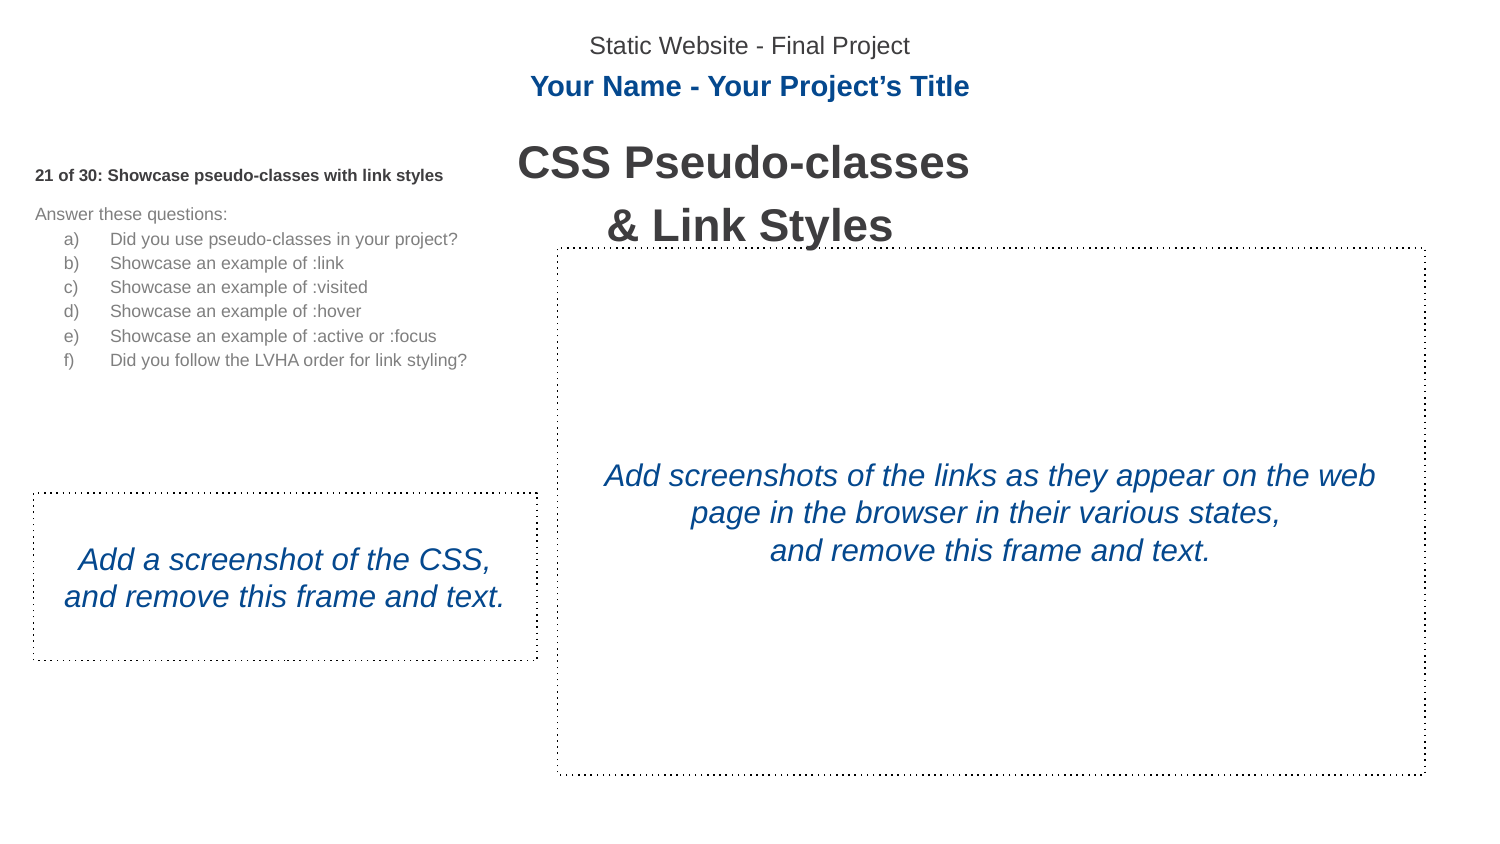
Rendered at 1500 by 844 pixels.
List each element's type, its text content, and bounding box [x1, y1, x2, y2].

text_box Your Name - Your Project’s Title [298, 55, 1202, 109]
text_box 21 of 30: Showcase pseudo-classes with link styles [20, 154, 537, 192]
text_box Static Website - Final Project [298, 18, 1202, 55]
text_box Add a screenshot of the CSS, and remove this frame and text. [33, 492, 537, 661]
text_box CSS Pseudo-classes & Link Styles [298, 117, 1202, 185]
text_box Answer these questions: Did you use pseudo-classes in your project? Showcase an example of :link Showcase an example of :visited Showcase an example of :hover Showcase an example of :active or :focus Did you follow the LVHA order for link styling? [20, 192, 537, 450]
text_box Add screenshots of the links as they appear on the web page in the browser in their various states, and remove this frame and text. [557, 247, 1425, 775]
